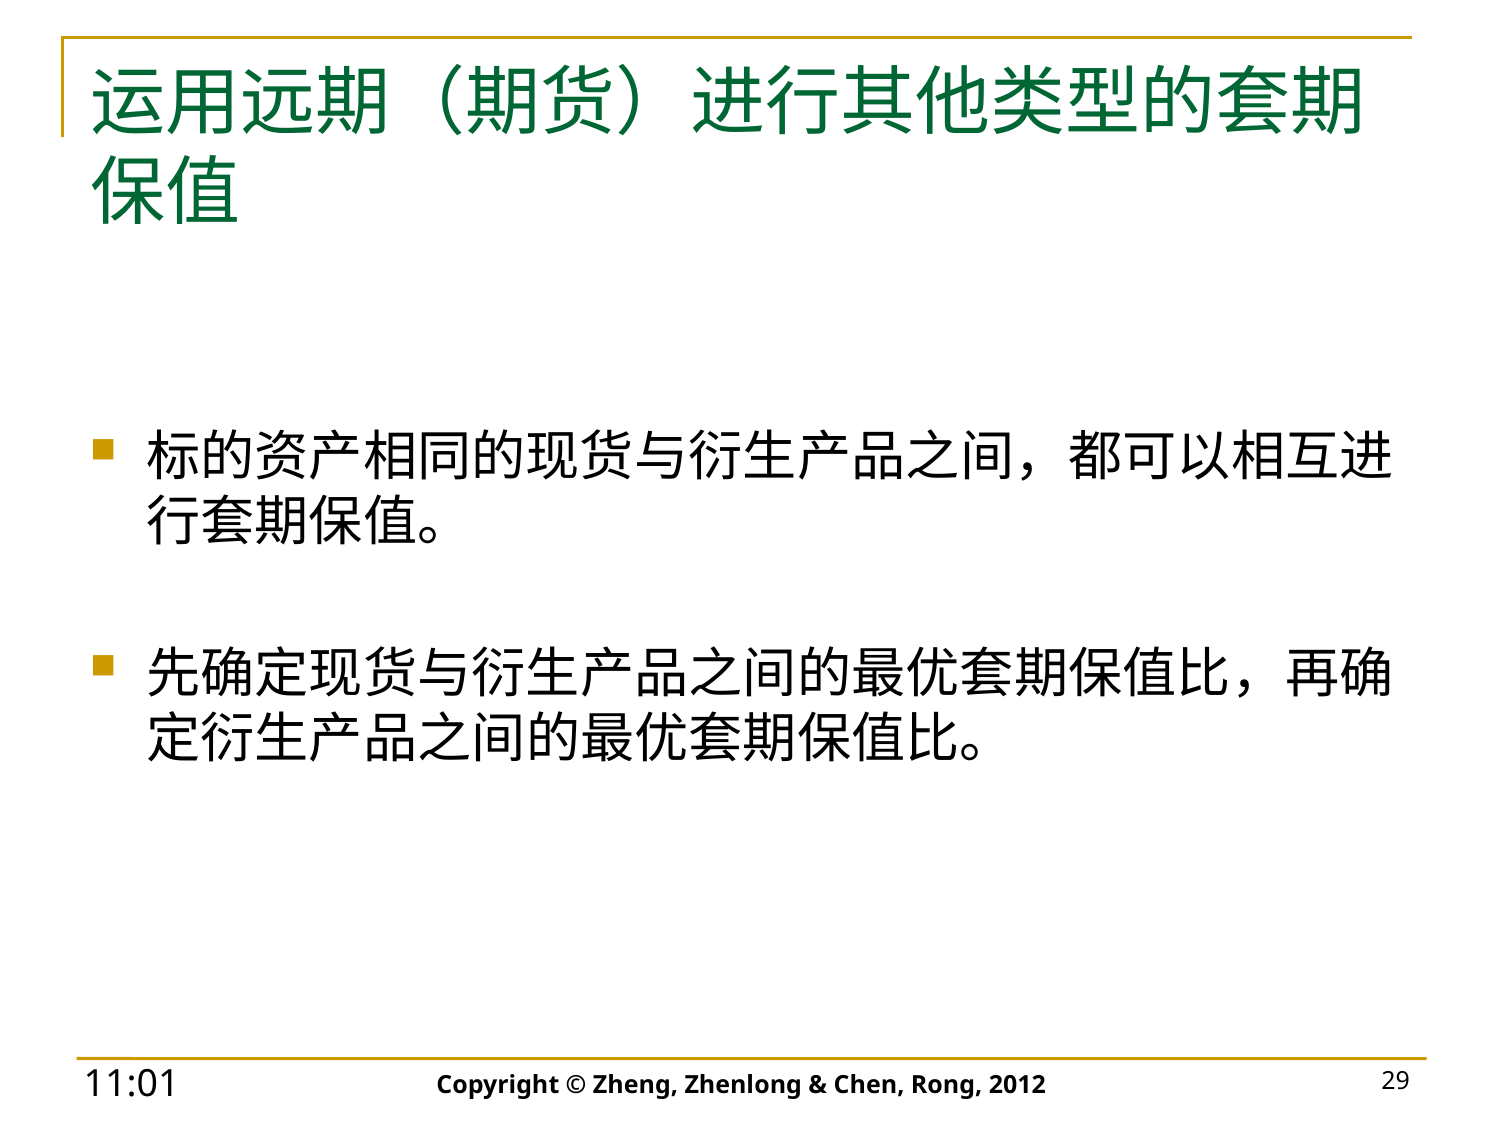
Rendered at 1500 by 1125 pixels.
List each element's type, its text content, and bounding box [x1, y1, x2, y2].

footer Copyright © Zheng, Zhenlong & Chen, Rong, 2012 [296, 1030, 1074, 1107]
list 标的资产相同的现货与衍生产品之间，都可以相互进行套期保值。 先确定现货与衍生产品之间的最优套期保值比，再确定衍生产品之间的最优套期保值比。 [74, 262, 1426, 1006]
slide_number 29 [1074, 1030, 1426, 1107]
title 运用远期（期货）进行其他类型的套期保值 [74, 45, 1426, 233]
